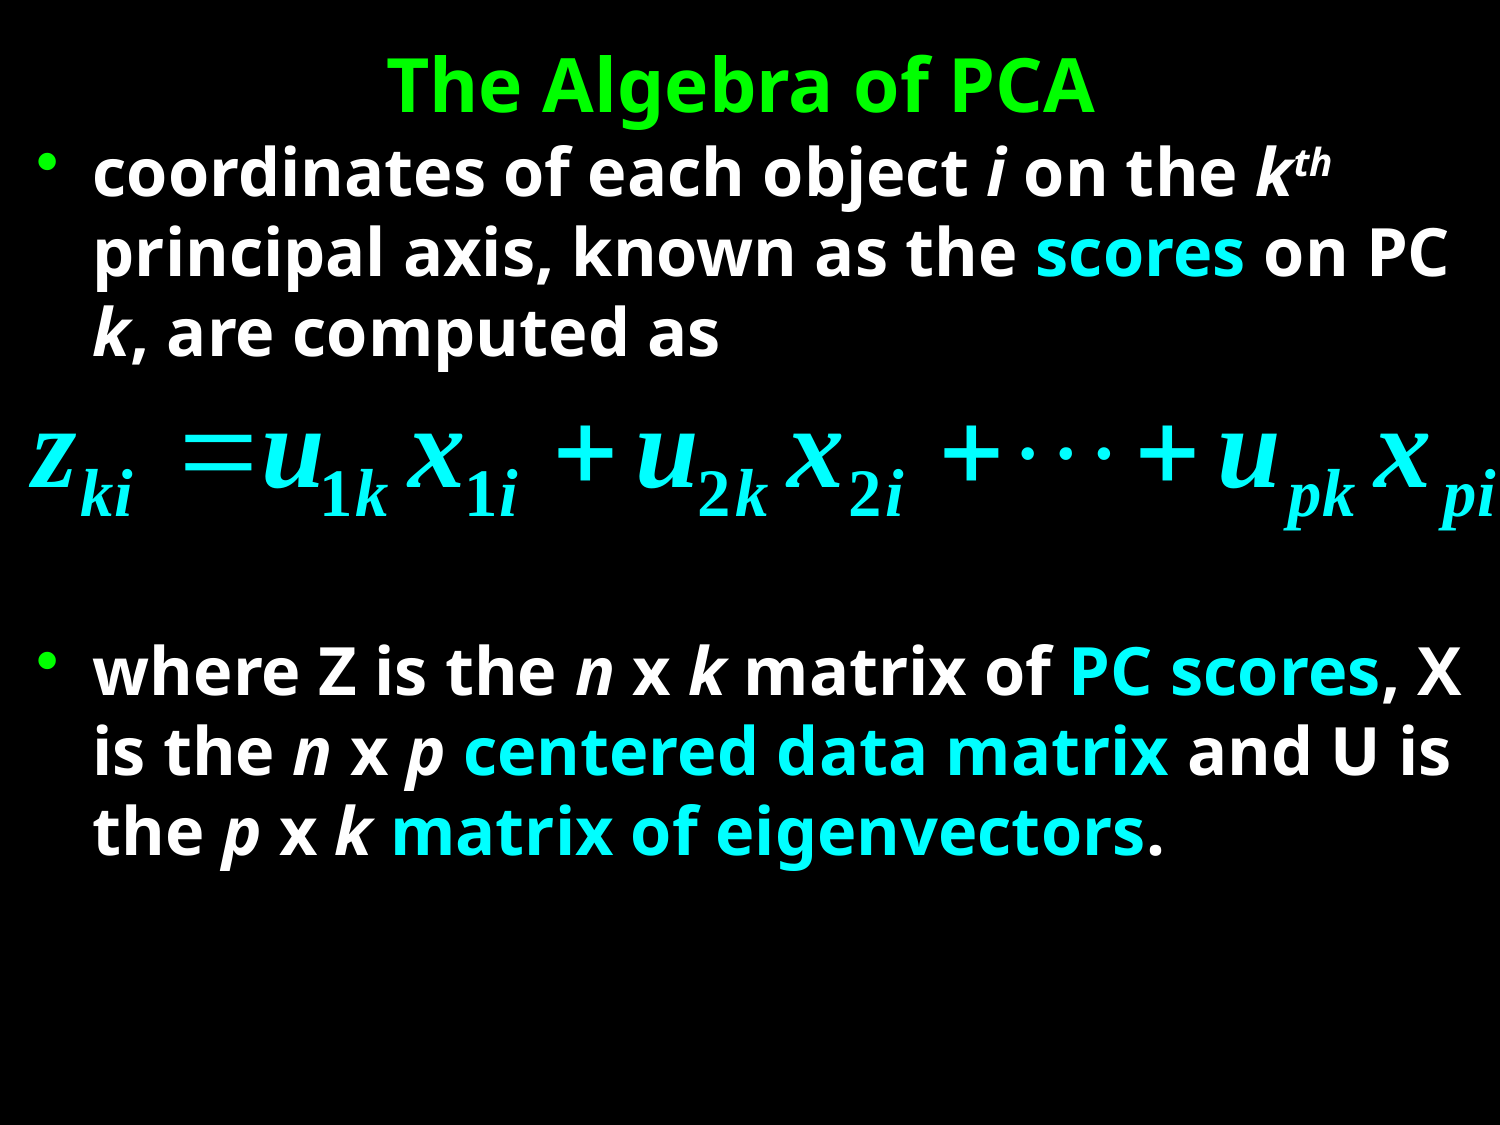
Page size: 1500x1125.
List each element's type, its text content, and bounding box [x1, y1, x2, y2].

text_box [11, 371, 1500, 550]
title The Algebra of PCA [5, 0, 1477, 172]
list coordinates of each object i on the kth principal axis, known as the scores on PC k, are computed as where Z is the n x k matrix of PC scores, X is the n x p centered data matrix and U is the p x k matrix of eigenvectors. [21, 121, 1497, 369]
list coordinates of each object i on the kth principal axis, known as the scores on PC k, are computed as where Z is the n x k matrix of PC scores, X is the n x p centered data matrix and U is the p x k matrix of eigenvectors. [21, 557, 1497, 1086]
